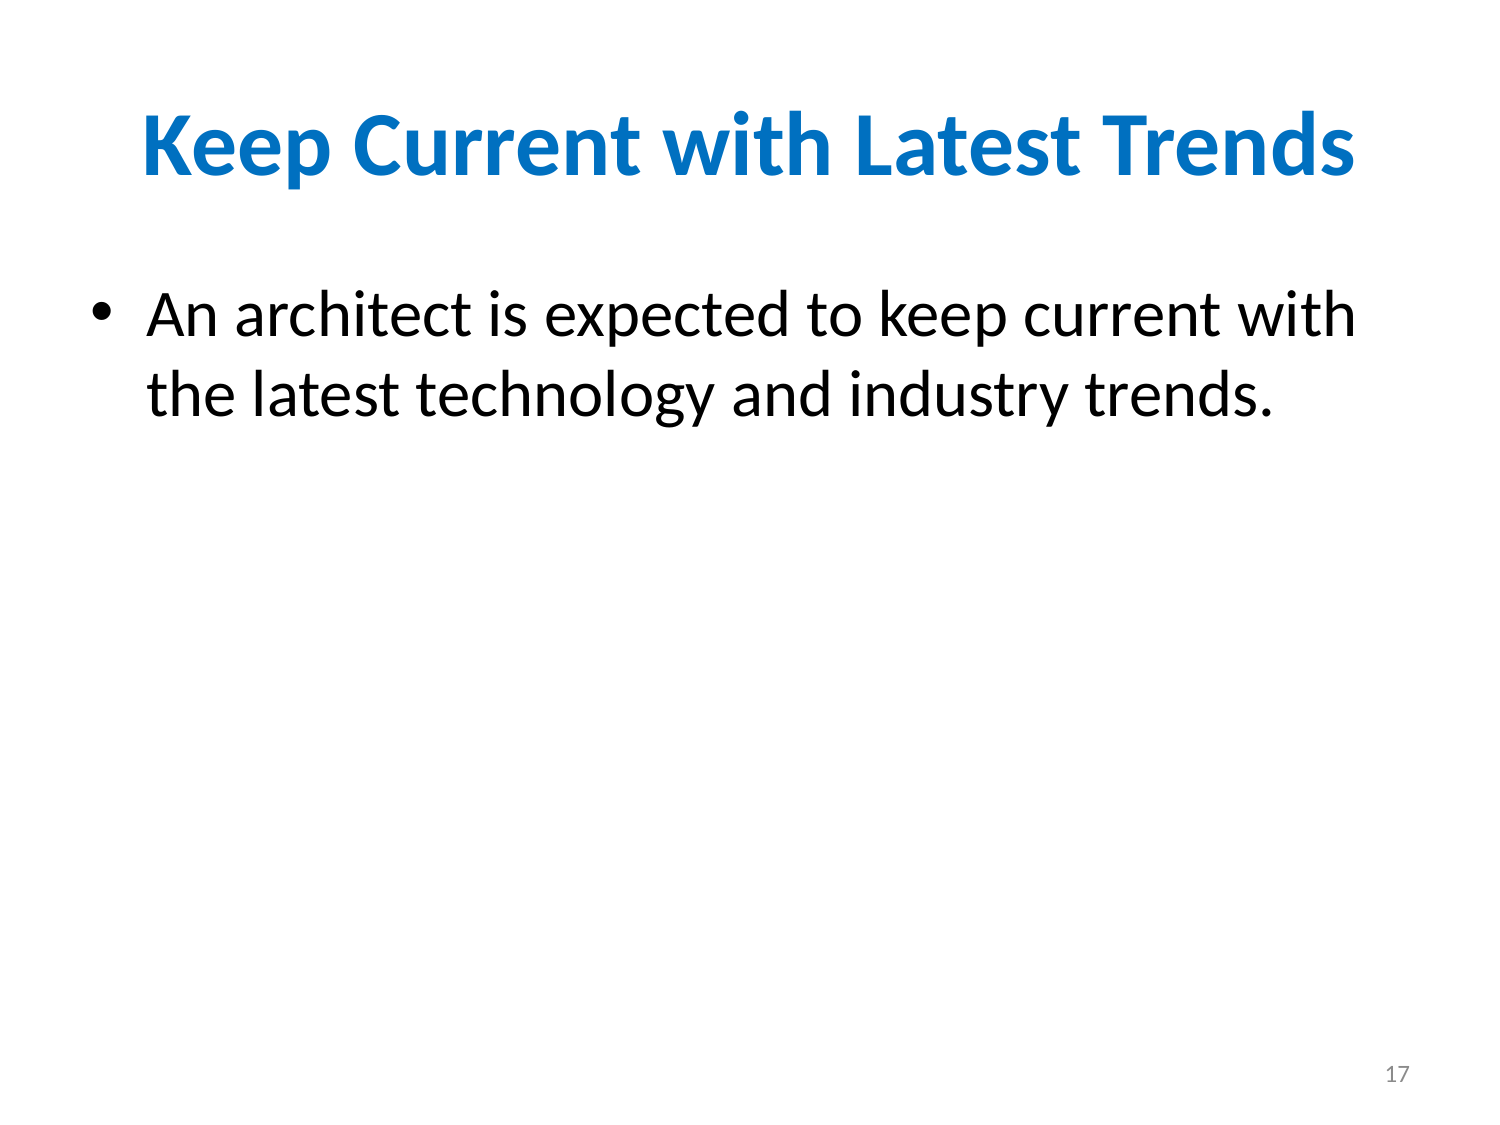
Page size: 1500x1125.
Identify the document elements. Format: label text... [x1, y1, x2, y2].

list An architect is expected to keep current with the latest technology and industry trends. [75, 262, 1425, 1005]
title Keep Current with Latest Trends [75, 45, 1425, 233]
slide_number 17 [1074, 1042, 1425, 1103]
